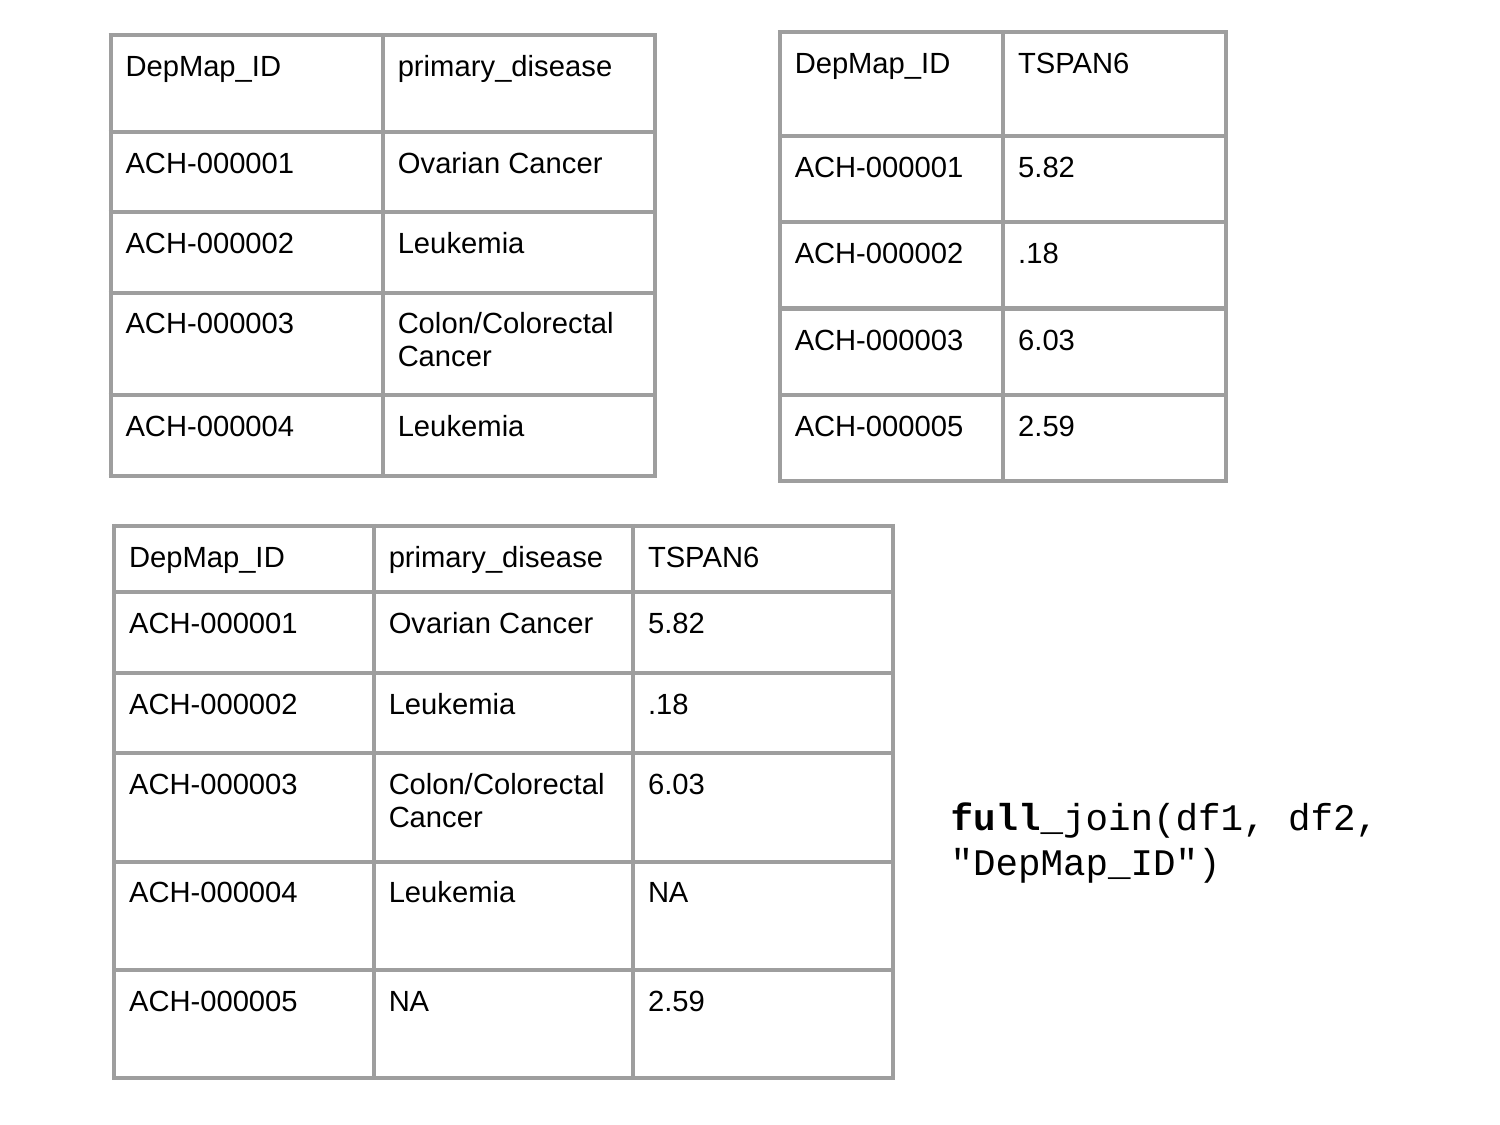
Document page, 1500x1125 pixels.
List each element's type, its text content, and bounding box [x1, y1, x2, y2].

table_cell ACH-000003 [113, 295, 381, 393]
table_cell ACH-000004 [113, 397, 381, 474]
table_cell NA [376, 972, 631, 1076]
table_cell 2.59 [1005, 397, 1224, 479]
table_cell Leukemia [376, 864, 631, 968]
table_cell 5.82 [635, 594, 891, 671]
table_cell 6.03 [1005, 311, 1224, 393]
table_header DepMap_ID [782, 34, 1001, 134]
table_cell .18 [1005, 224, 1224, 306]
table_cell ACH-000001 [782, 138, 1001, 220]
table_cell ACH-000002 [782, 224, 1001, 306]
table_header primary_disease [376, 528, 631, 590]
table_cell Colon/Colorectal Cancer [376, 755, 631, 860]
table_header primary_disease [385, 37, 653, 130]
table_header DepMap_ID [116, 528, 372, 590]
table_header TSPAN6 [1005, 34, 1224, 134]
table_cell ACH-000002 [116, 675, 372, 751]
table_cell 2.59 [635, 972, 891, 1076]
table_cell Ovarian Cancer [385, 134, 653, 210]
table_cell ACH-000003 [116, 755, 372, 860]
table_cell ACH-000005 [116, 972, 372, 1076]
table_cell Ovarian Cancer [376, 594, 631, 671]
table_cell Leukemia [385, 397, 653, 474]
table_cell ACH-000004 [116, 864, 372, 968]
text_box full_join(df1, df2, "DepMap_ID") [935, 777, 1469, 999]
table_cell ACH-000005 [782, 397, 1001, 479]
table_cell NA [635, 864, 891, 968]
table_header DepMap_ID [113, 37, 381, 130]
table_cell Leukemia [385, 214, 653, 291]
table_header TSPAN6 [635, 528, 891, 590]
table_cell ACH-000001 [113, 134, 381, 210]
table_cell .18 [635, 675, 891, 751]
table_cell Leukemia [376, 675, 631, 751]
table_cell ACH-000003 [782, 311, 1001, 393]
table_cell 6.03 [635, 755, 891, 860]
table_cell Colon/Colorectal Cancer [385, 295, 653, 393]
table_cell 5.82 [1005, 138, 1224, 220]
table_cell ACH-000002 [113, 214, 381, 291]
table_cell ACH-000001 [116, 594, 372, 671]
